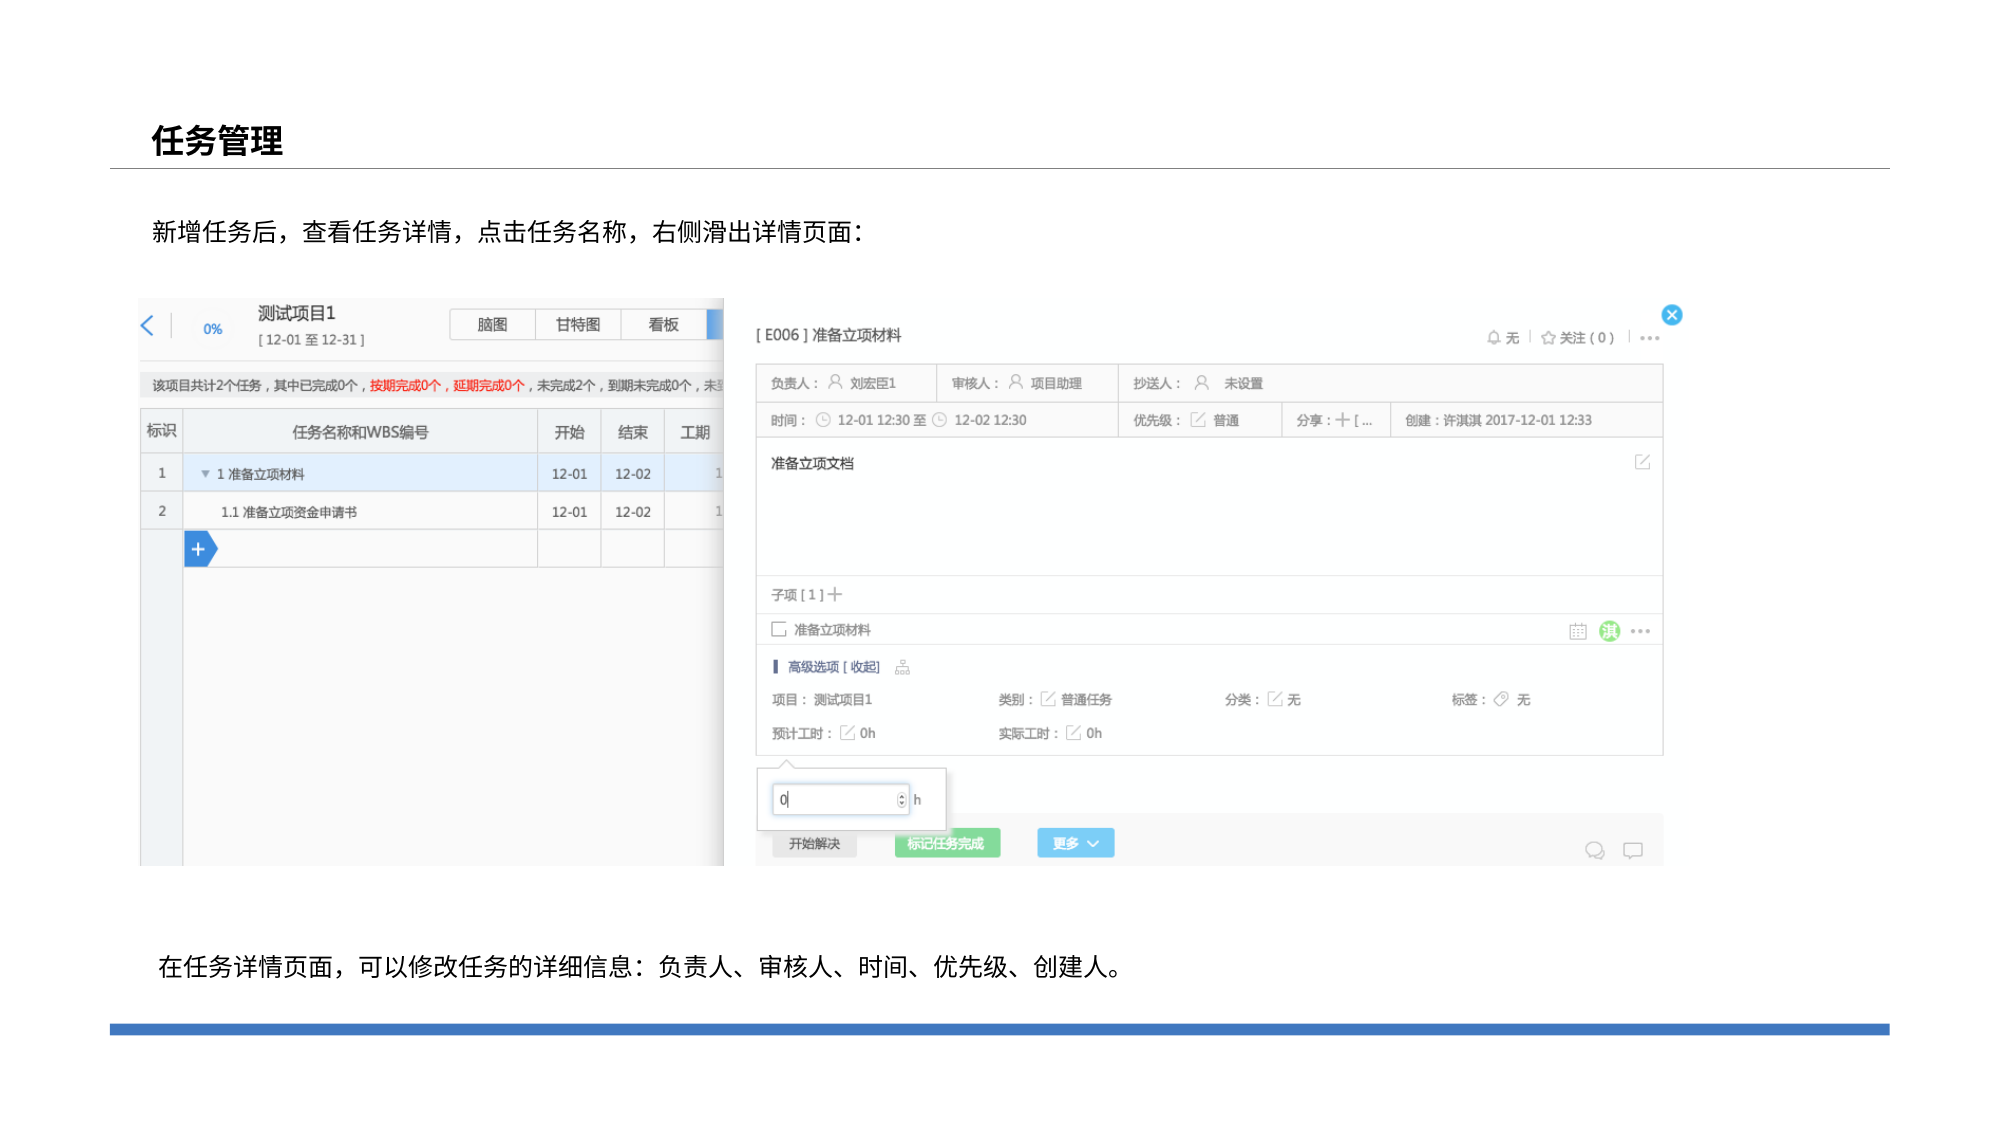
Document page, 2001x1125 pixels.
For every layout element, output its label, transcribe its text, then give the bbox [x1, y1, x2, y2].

text_box 在任务详情页面，可以修改任务的详细信息：负责人、审核人、时间、优先级、创建人。 [143, 944, 1155, 990]
text_box 任务管理 [61, 93, 299, 168]
text_box 新增任务后，查看任务详情，点击任务名称，右侧滑出详情页面： [138, 208, 1731, 284]
picture [137, 298, 1689, 866]
